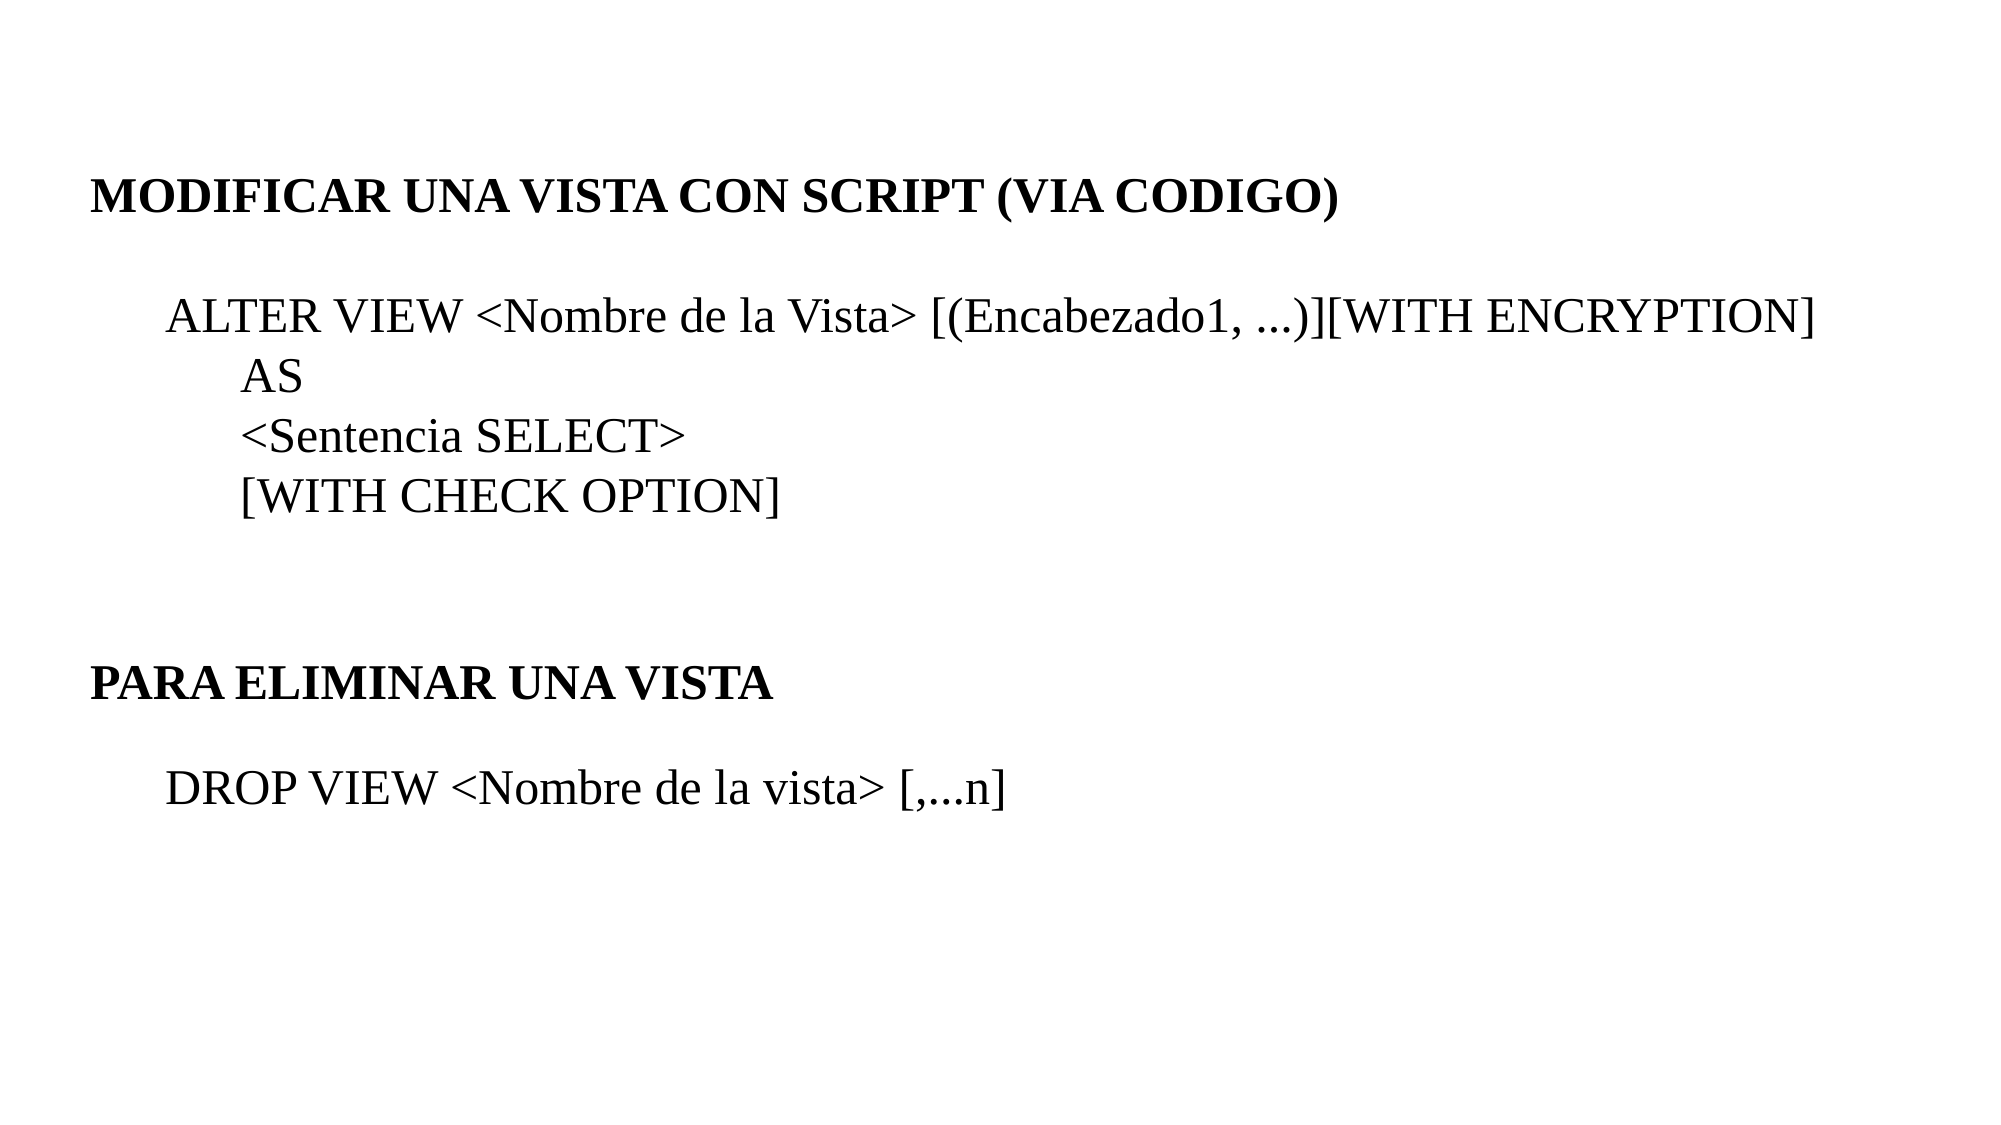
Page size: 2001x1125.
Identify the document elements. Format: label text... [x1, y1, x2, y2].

text_box MODIFICAR UNA VISTA CON SCRIPT (VIA CODIGO) ALTER VIEW <Nombre de la Vista> [(Encabezado1, ...)][WITH ENCRYPTION] AS <Sentencia SELECT> [WITH CHECK OPTION] [75, 155, 1850, 531]
text_box PARA ELIMINAR UNA VISTA DROP VIEW <Nombre de la vista> [,...n] [75, 642, 1076, 823]
